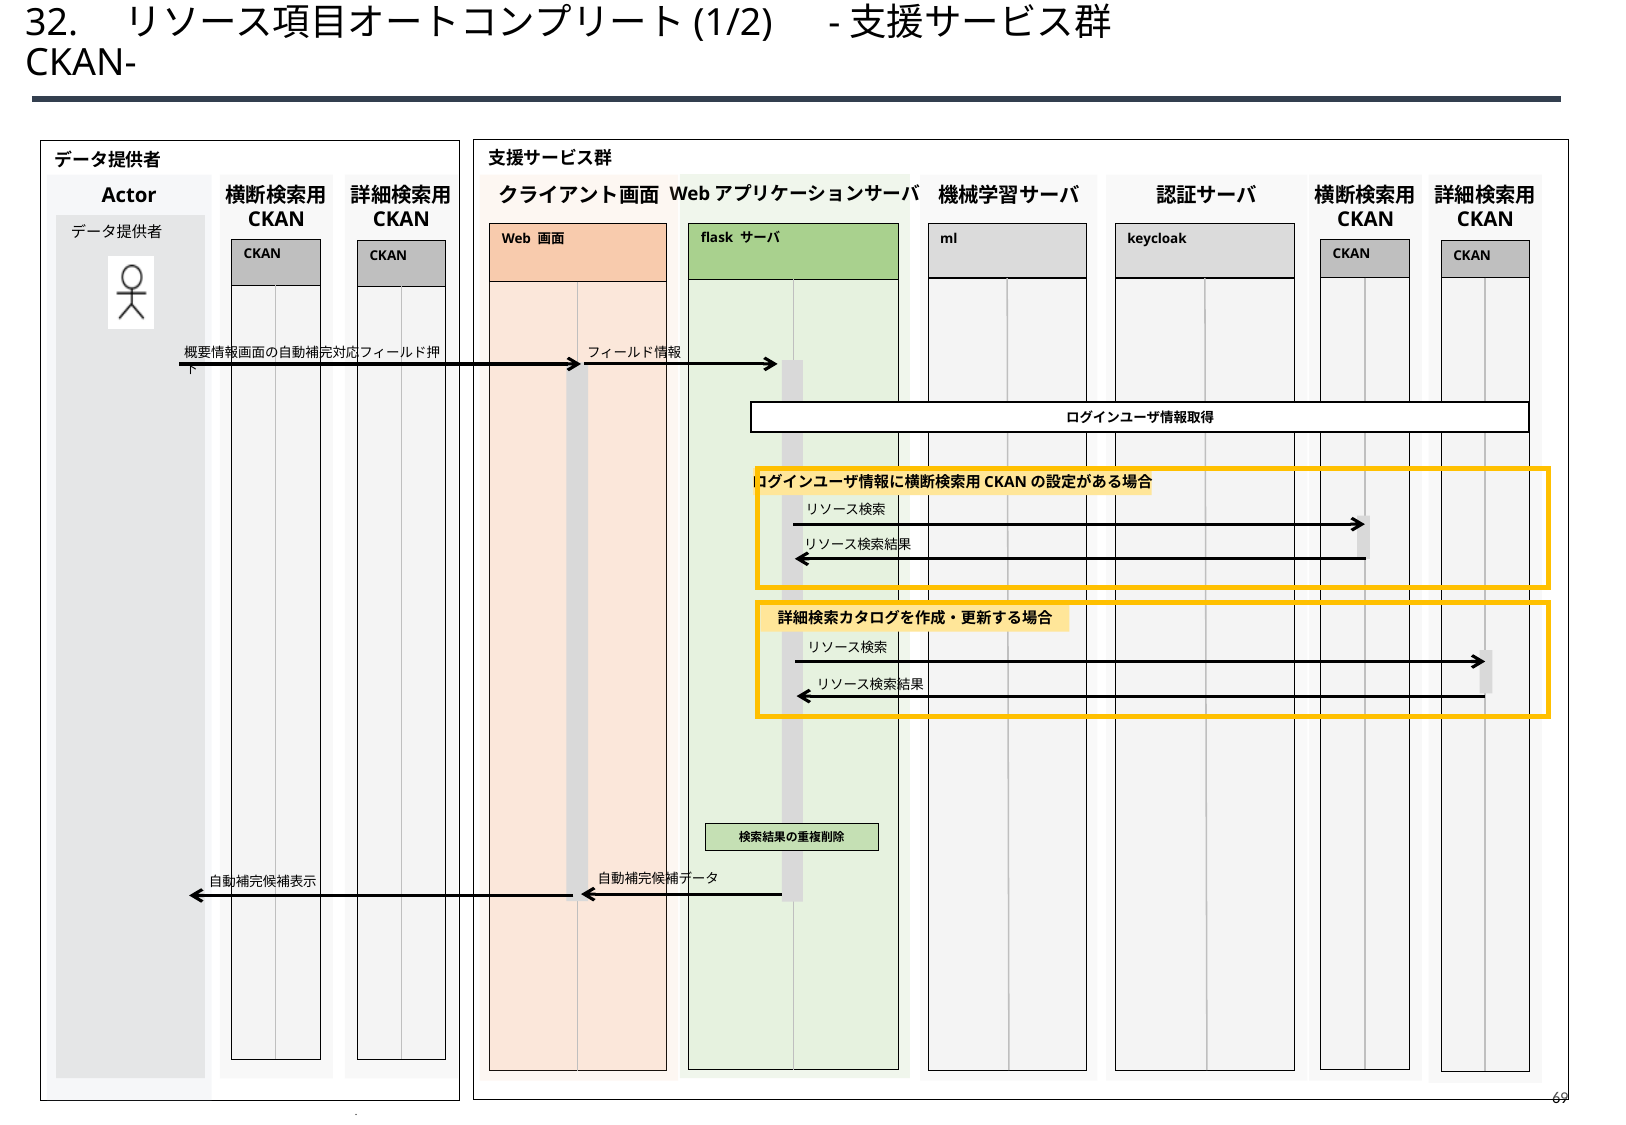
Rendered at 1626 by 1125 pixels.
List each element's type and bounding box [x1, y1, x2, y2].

picture [108, 256, 154, 329]
text_box [40, 139, 1569, 1101]
title [25, 22, 1160, 64]
